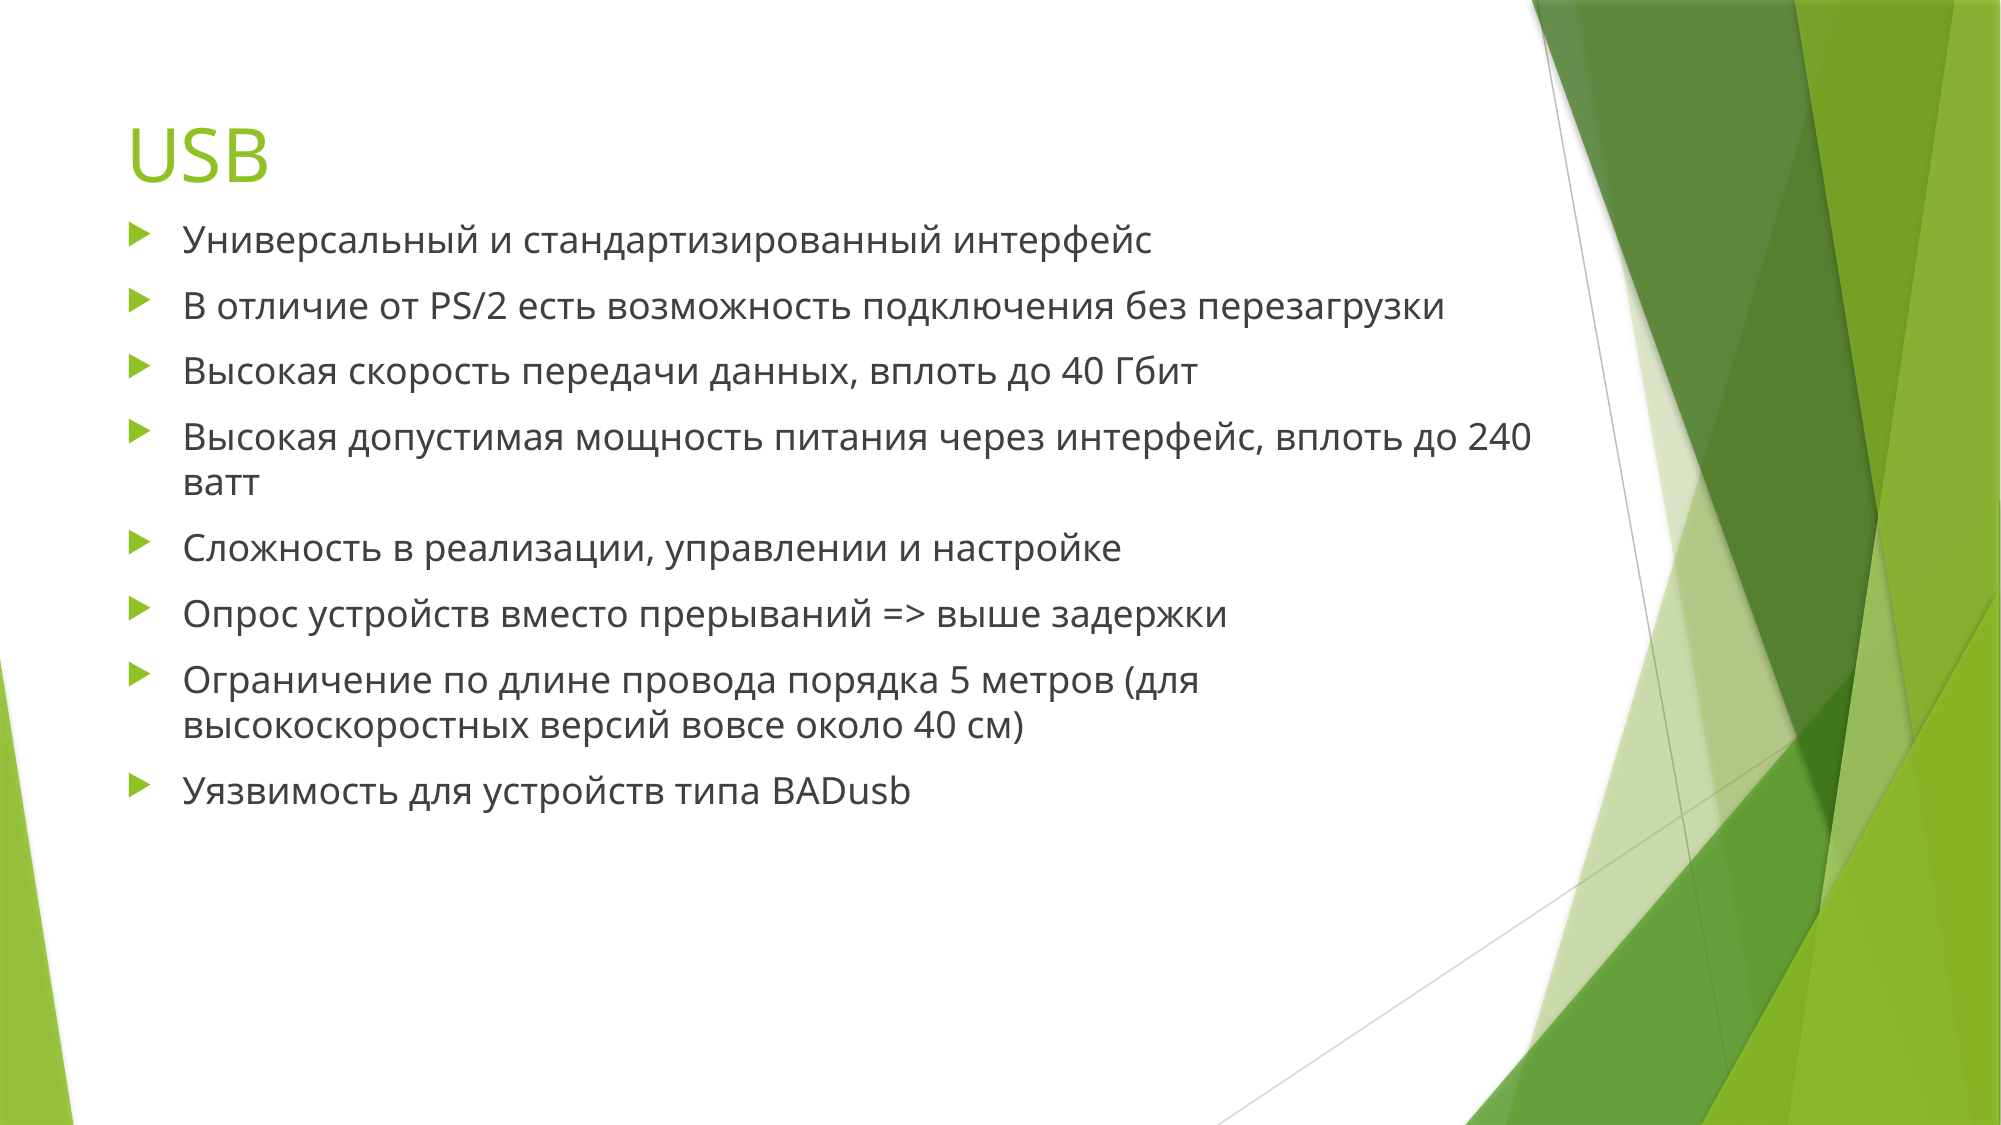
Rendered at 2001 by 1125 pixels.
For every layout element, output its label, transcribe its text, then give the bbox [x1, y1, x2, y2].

title USB [111, 99, 1522, 208]
list Универсальный и стандартизированный интерфейс В отличие от PS/2 есть возможность подключения без перезагрузки Высокая скорость передачи данных, вплоть до 40 Гбит Высокая допустимая мощность питания через интерфейс, вплоть до 240 ватт Сложность в реализации, управлении и настройке Опрос устройств вместо прерываний => выше задержки Ограничение по длине провода порядка 5 метров (для высокоскоростных версий вовсе около 40 см) Уязвимость для устройств типа BADusb [111, 208, 1558, 845]
